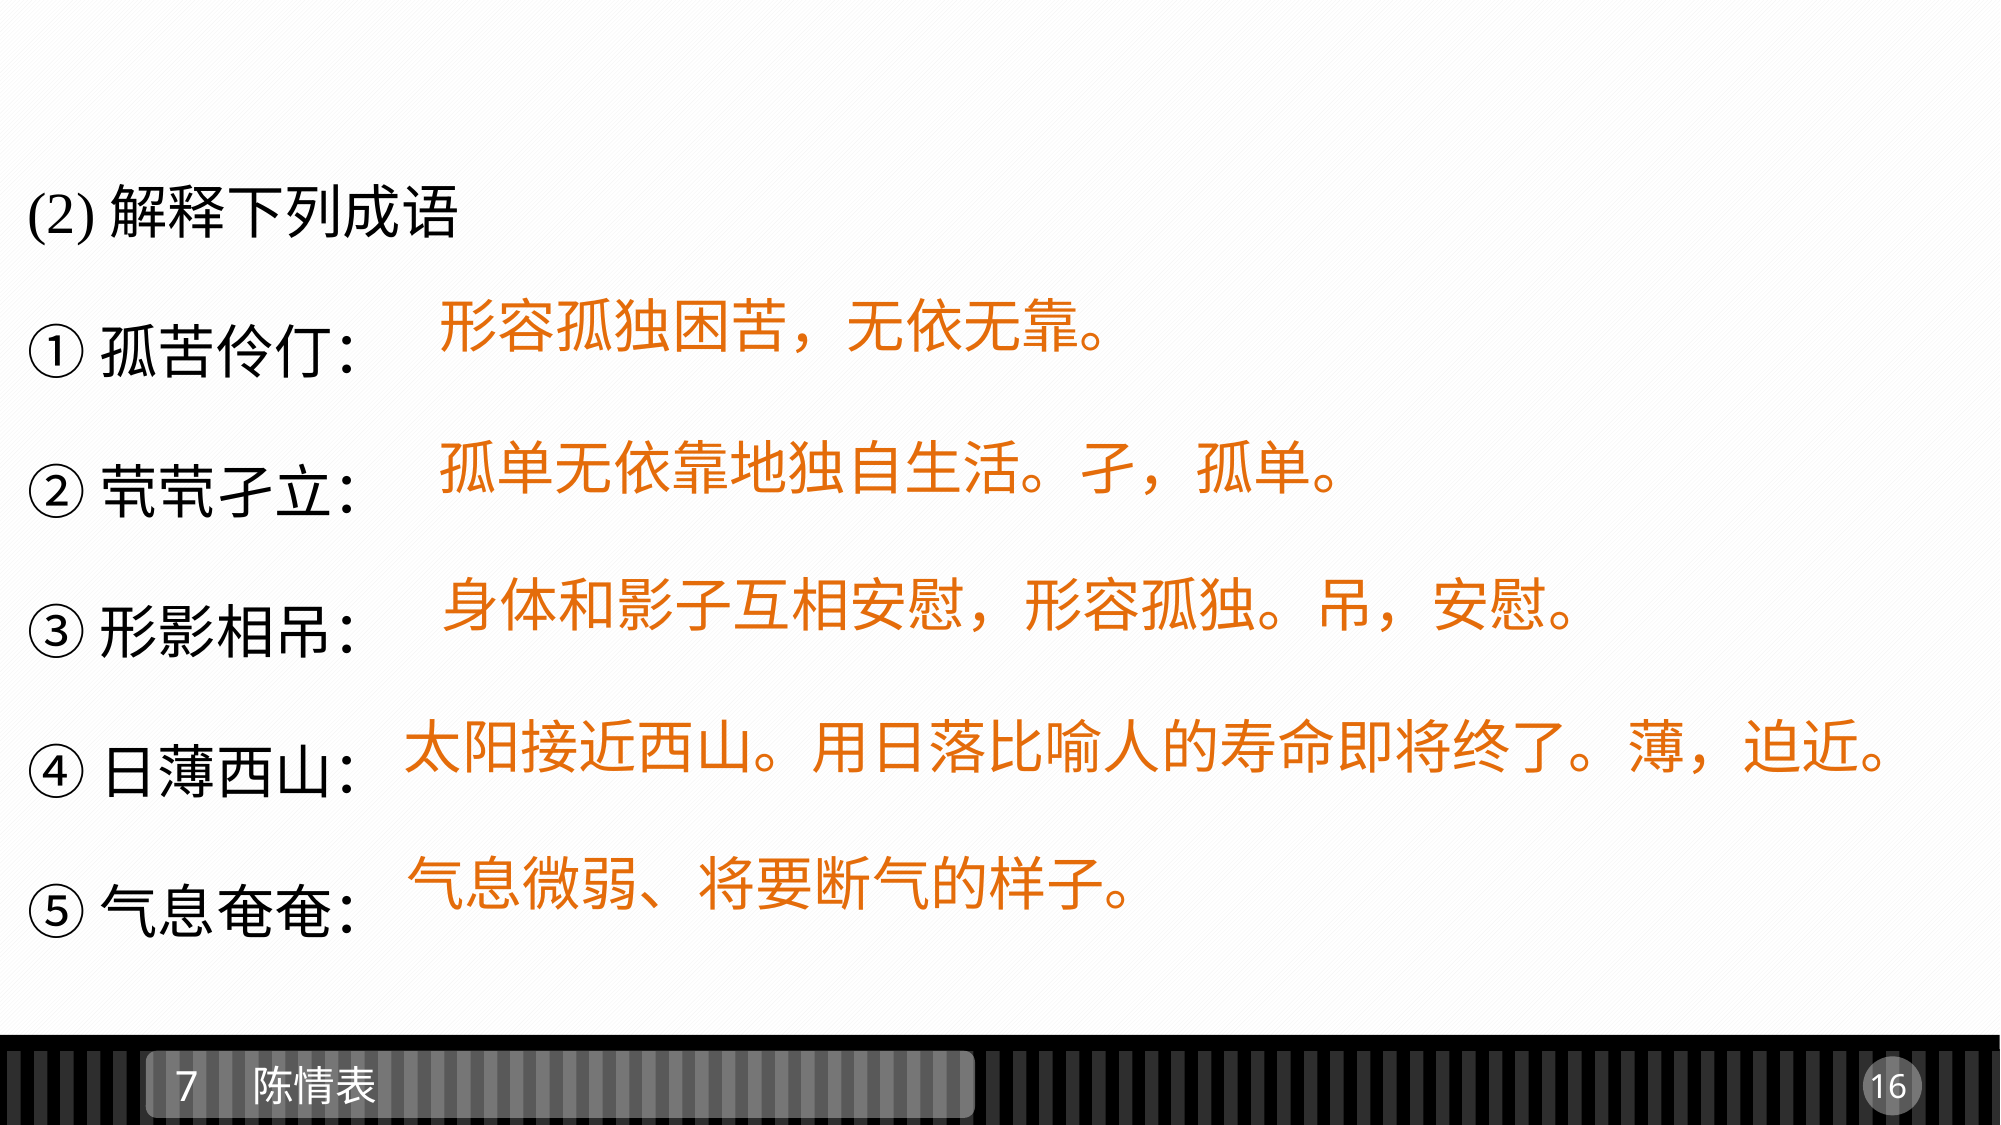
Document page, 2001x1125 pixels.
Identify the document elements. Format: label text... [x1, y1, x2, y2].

text_box 身体和影子互相安慰，形容孤独。吊，安慰。 [426, 525, 1622, 646]
text_box 形容孤独困苦，无依无靠。 [424, 246, 1153, 367]
text_box 气息微弱、将要断气的样子。 [391, 805, 1179, 925]
text_box 太阳接近西山。用日落比喻人的寿命即将终了。薄，迫近。 [389, 667, 1934, 788]
text_box 孤单无依靠地独自生活。孑，孤单。 [423, 388, 1386, 509]
text_box (2)解释下列成语 ①孤苦伶仃： ②茕茕孑立： ③形影相吊： ④日薄西山： ⑤气息奄奄： [12, 98, 2000, 953]
